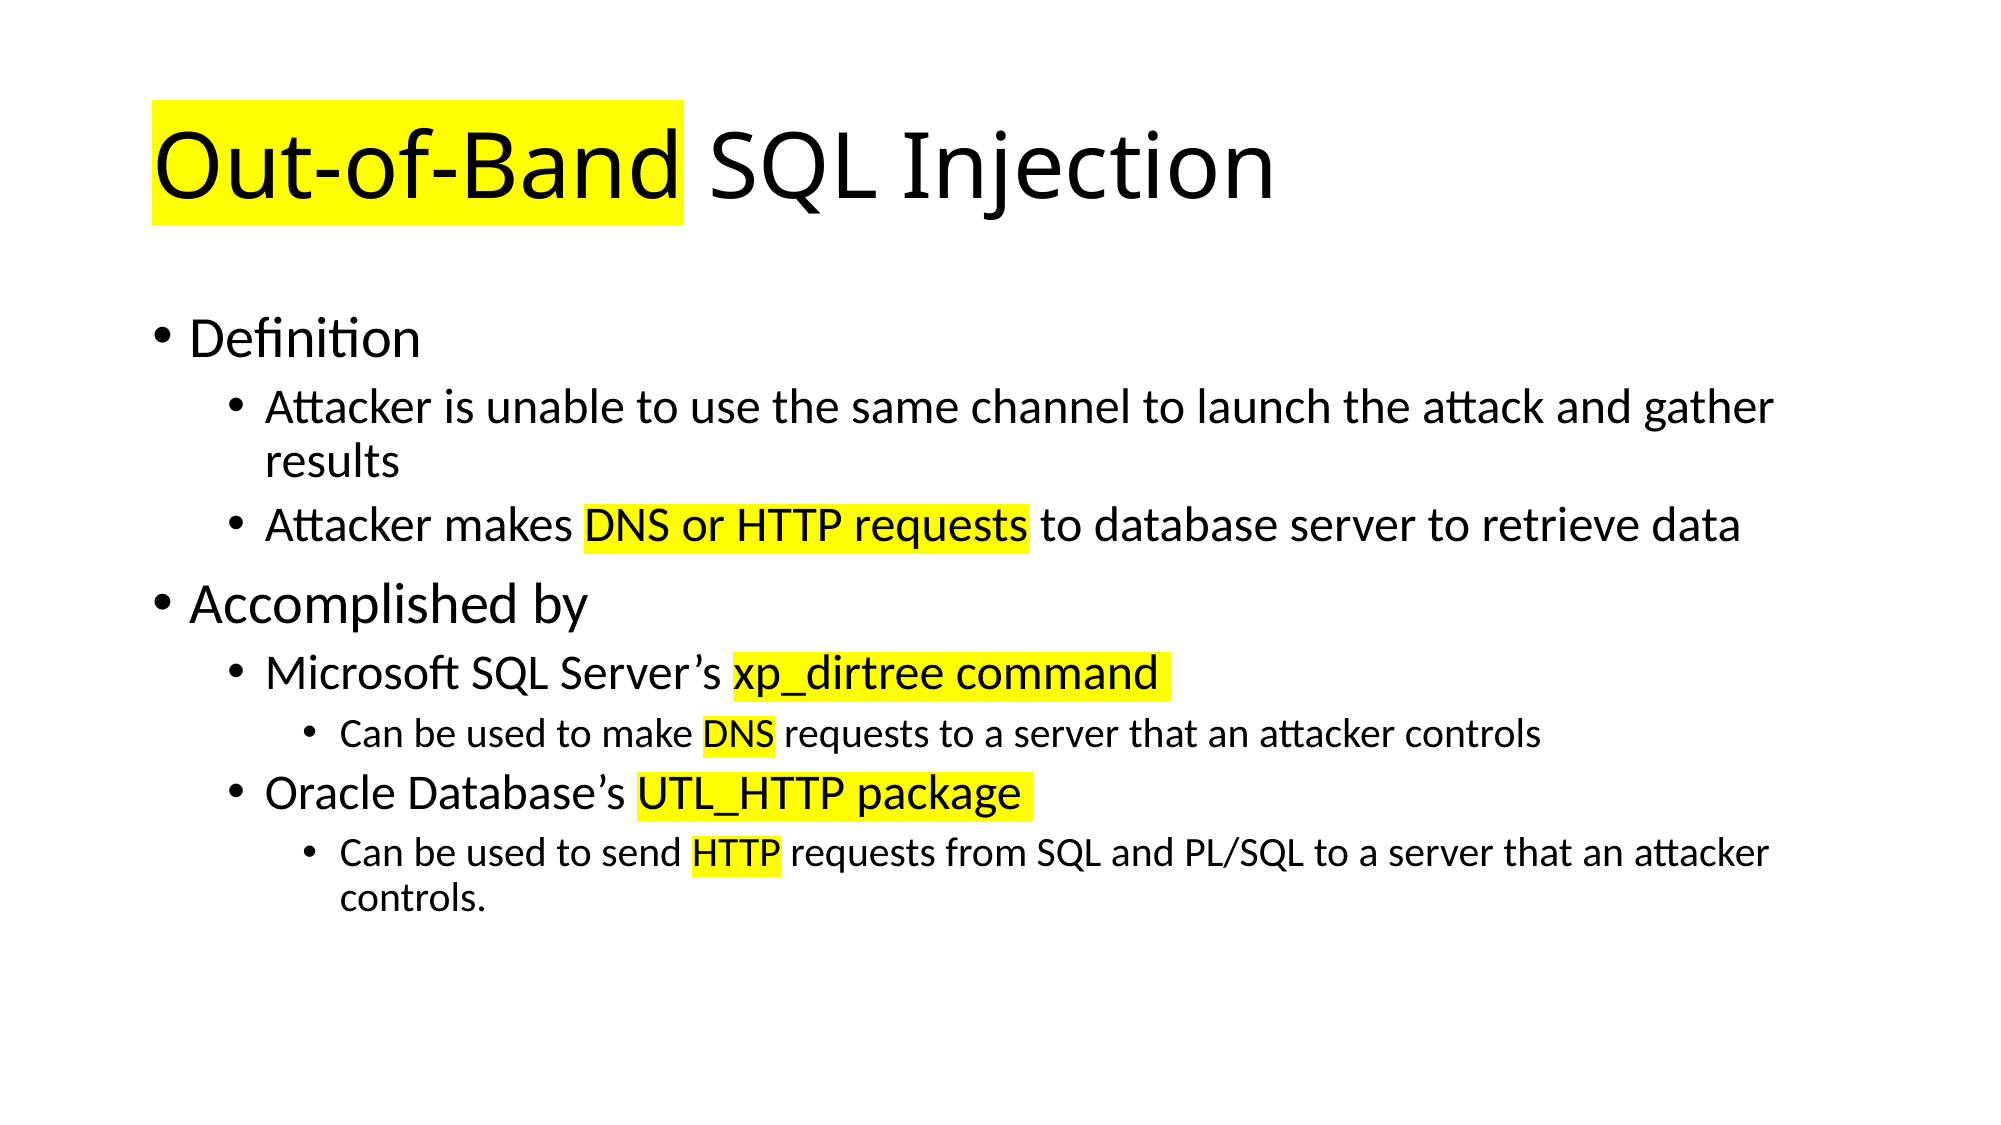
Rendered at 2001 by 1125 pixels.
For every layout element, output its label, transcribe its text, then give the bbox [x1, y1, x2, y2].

list Definition Attacker is unable to use the same channel to launch the attack and gather results Attacker makes DNS or HTTP requests to database server to retrieve data Accomplished by Microsoft SQL Server’s xp_dirtree command Can be used to make DNS requests to a server that an attacker controls Oracle Database’s UTL_HTTP package Can be used to send HTTP requests from SQL and PL/SQL to a server that an attacker controls. [137, 299, 1863, 1014]
title Out-of-Band SQL Injection [137, 59, 1863, 278]
